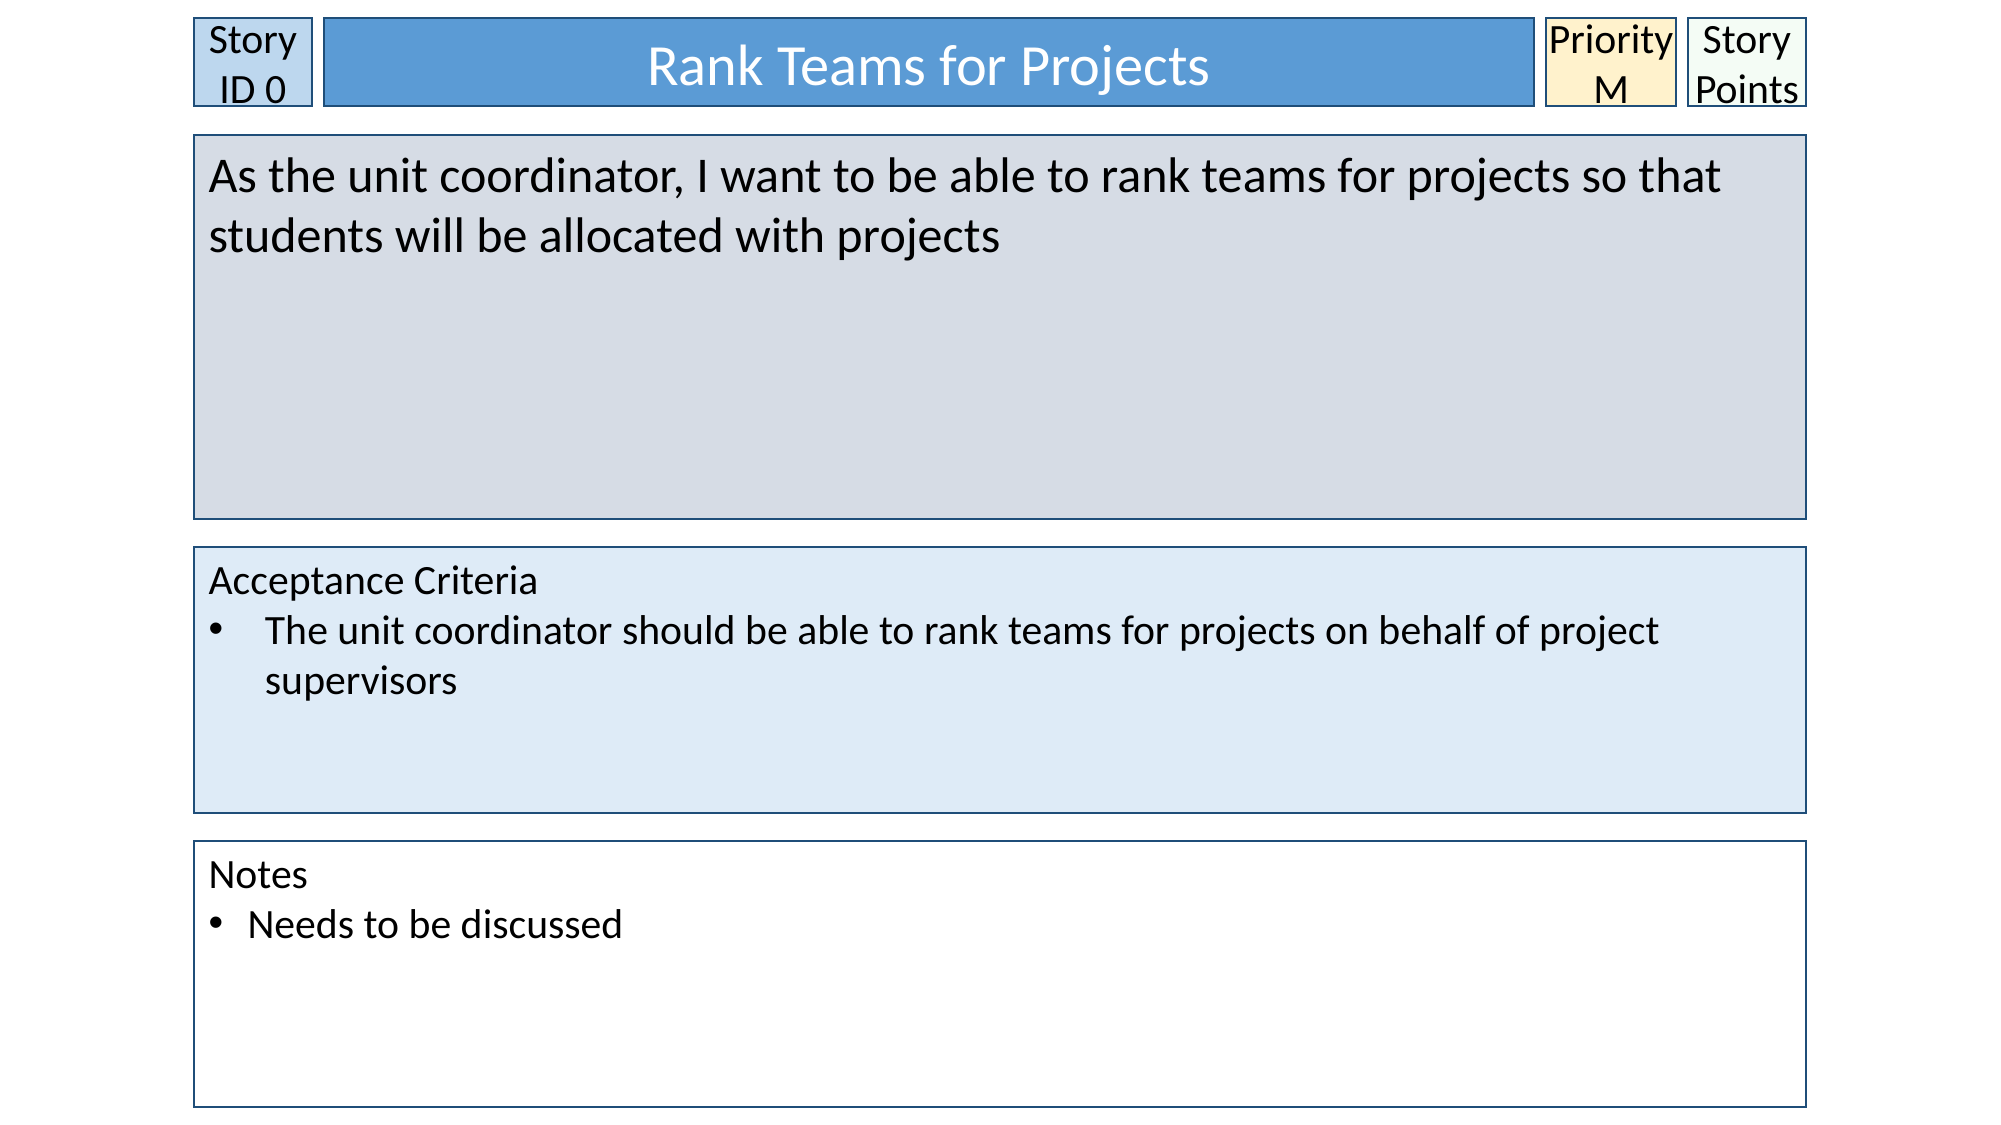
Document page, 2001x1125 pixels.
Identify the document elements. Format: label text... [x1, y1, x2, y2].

text_box Priority M [1545, 17, 1677, 107]
text_box Story ID 0 [193, 17, 313, 107]
text_box Rank Teams for Projects [323, 17, 1535, 107]
text_box As the unit coordinator, I want to be able to rank teams for projects so that students will be allocated with projects [193, 134, 1807, 520]
text_box Notes Needs to be discussed [193, 840, 1807, 1108]
text_box Acceptance Criteria The unit coordinator should be able to rank teams for projects on behalf of project supervisors [193, 546, 1807, 814]
text_box Story Points [1687, 17, 1807, 107]
